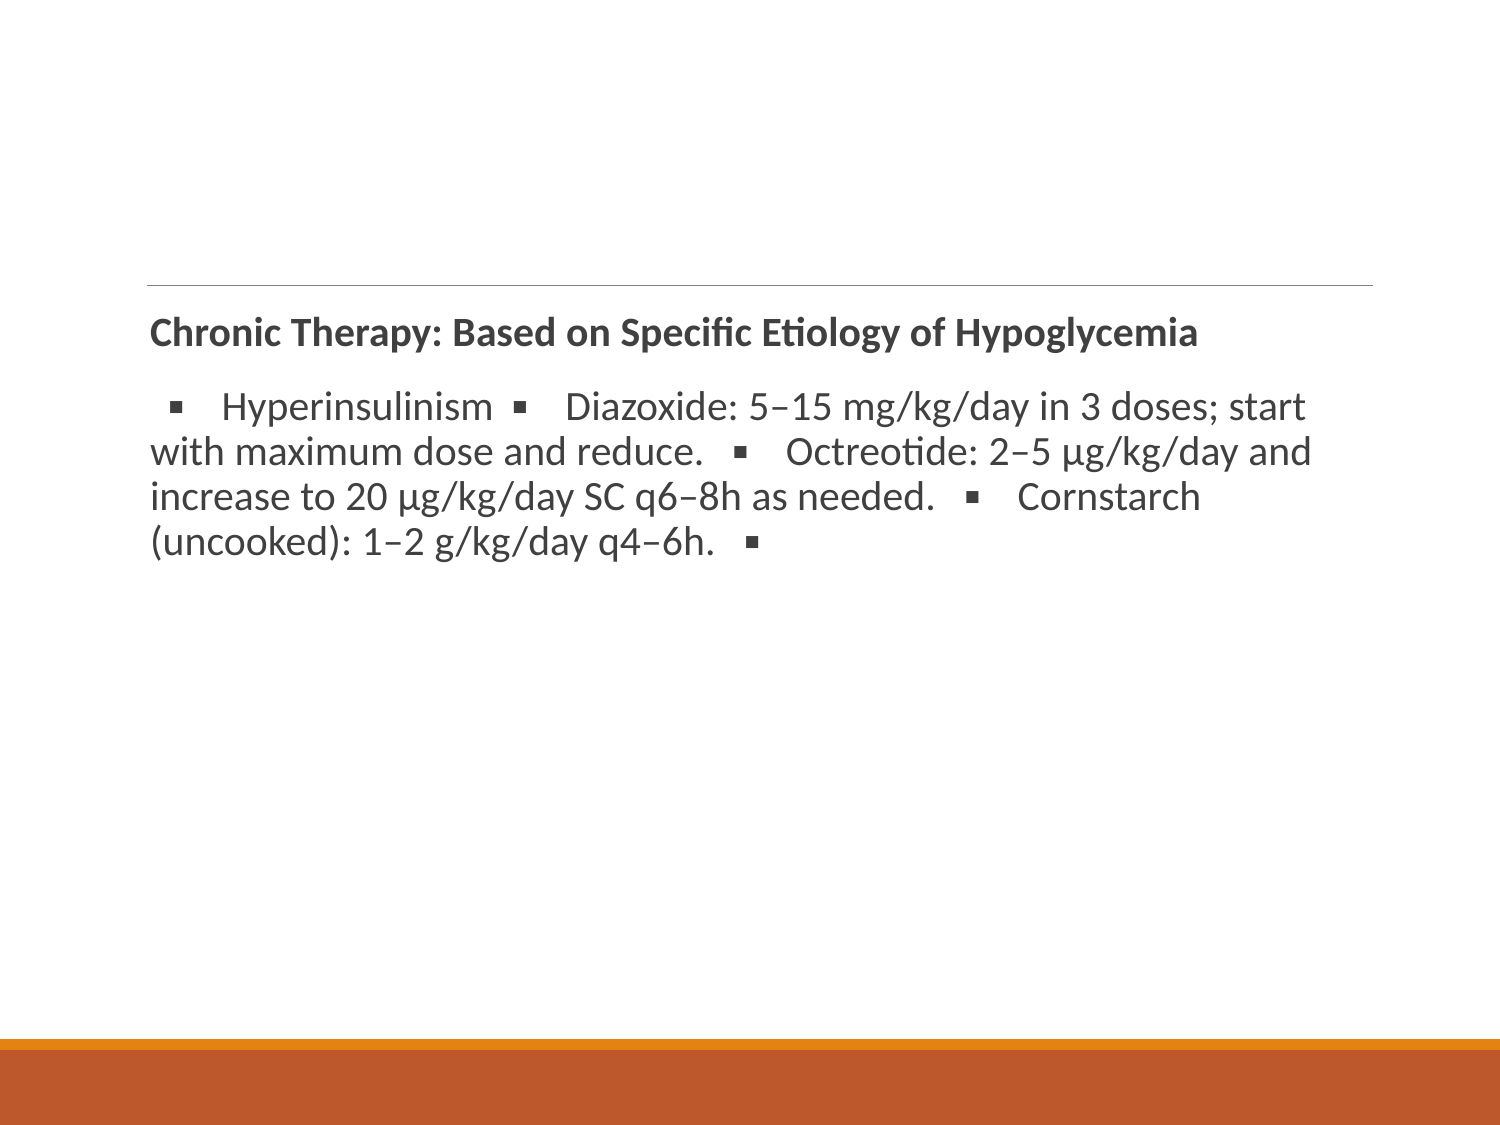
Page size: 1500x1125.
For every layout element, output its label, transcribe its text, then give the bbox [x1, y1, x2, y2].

list Chronic Therapy: Based on Specific Etiology of Hypoglycemia ▪ Hyperinsulinism ▪ Diazoxide: 5–15 mg/kg/day in 3 doses; start with maximum dose and reduce. ▪ Octreotide: 2–5 μg/kg/day and increase to 20 μg/kg/day SC q6–8h as needed. ▪ Cornstarch (uncooked): 1–2 g/kg/day q4–6h. ▪ [135, 302, 1373, 963]
